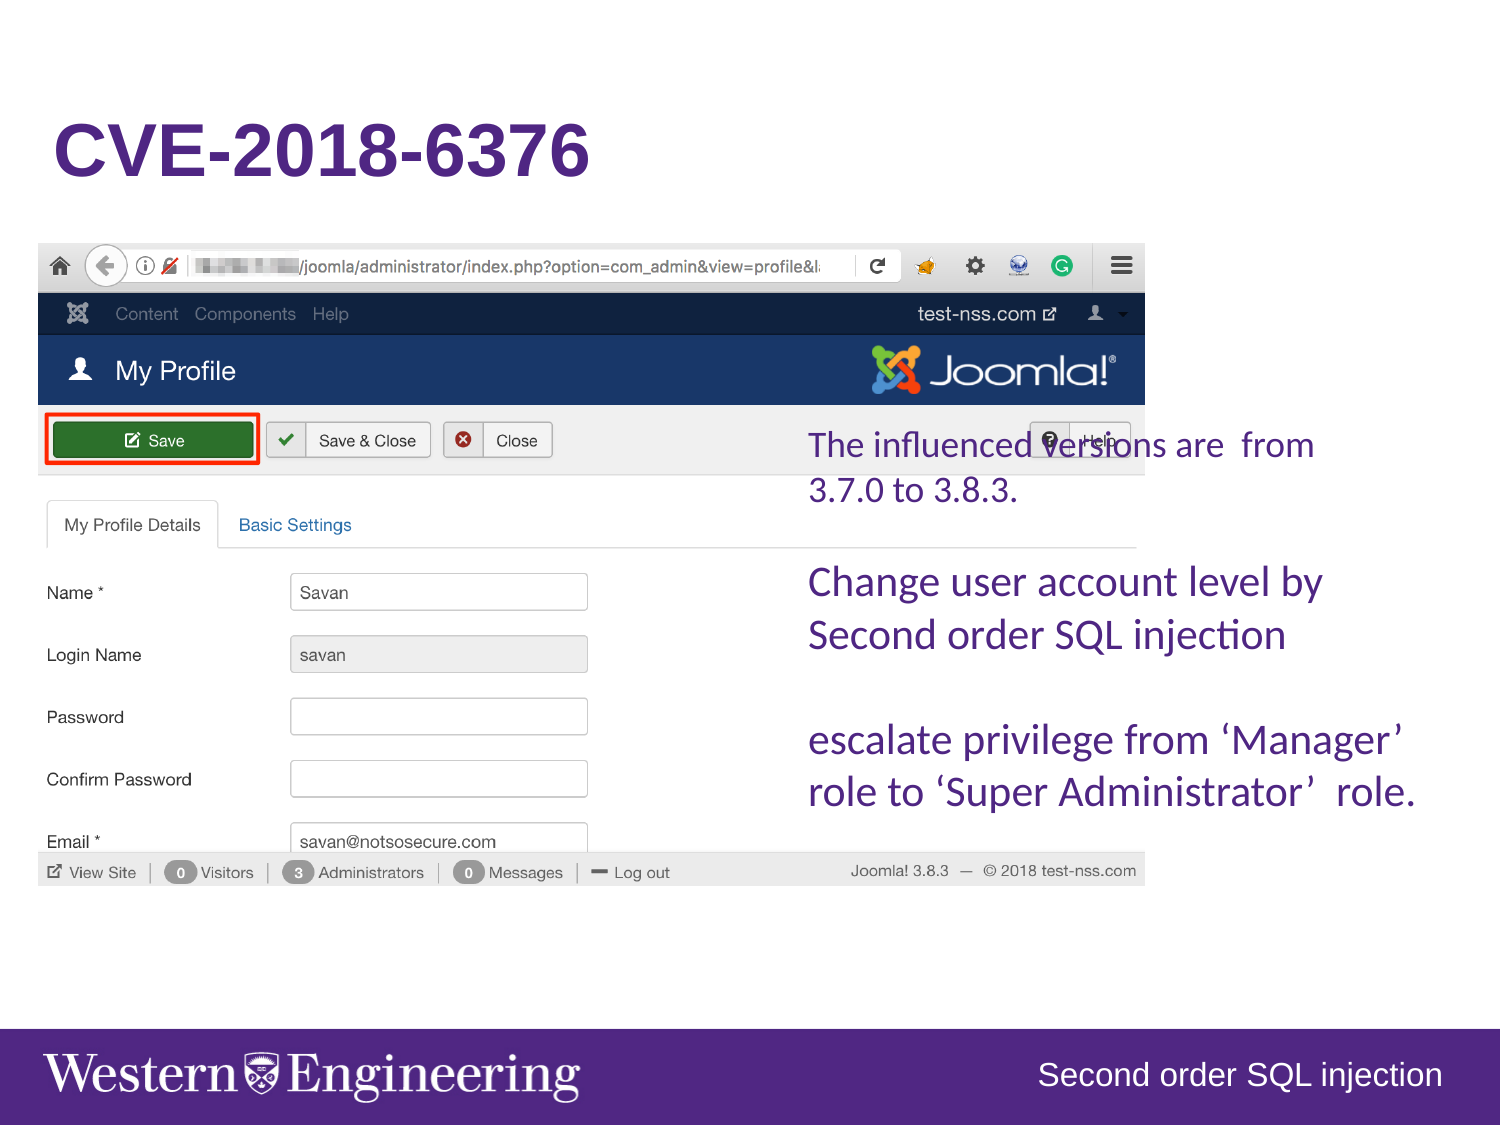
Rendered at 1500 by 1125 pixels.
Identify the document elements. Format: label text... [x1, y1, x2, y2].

text_box Second order SQL injection [935, 1046, 1459, 1101]
text_box The influenced versions are from 3.7.0 to 3.8.3. [1149, 412, 1341, 517]
text_box CVE-2018-6376 [38, 94, 1353, 199]
text_box Change user account level by Second order SQL injection escalate privilege from ‘Manager’ role to ‘Super Administrator’ role. [1149, 545, 1459, 823]
picture [0, 0, 1500, 1125]
